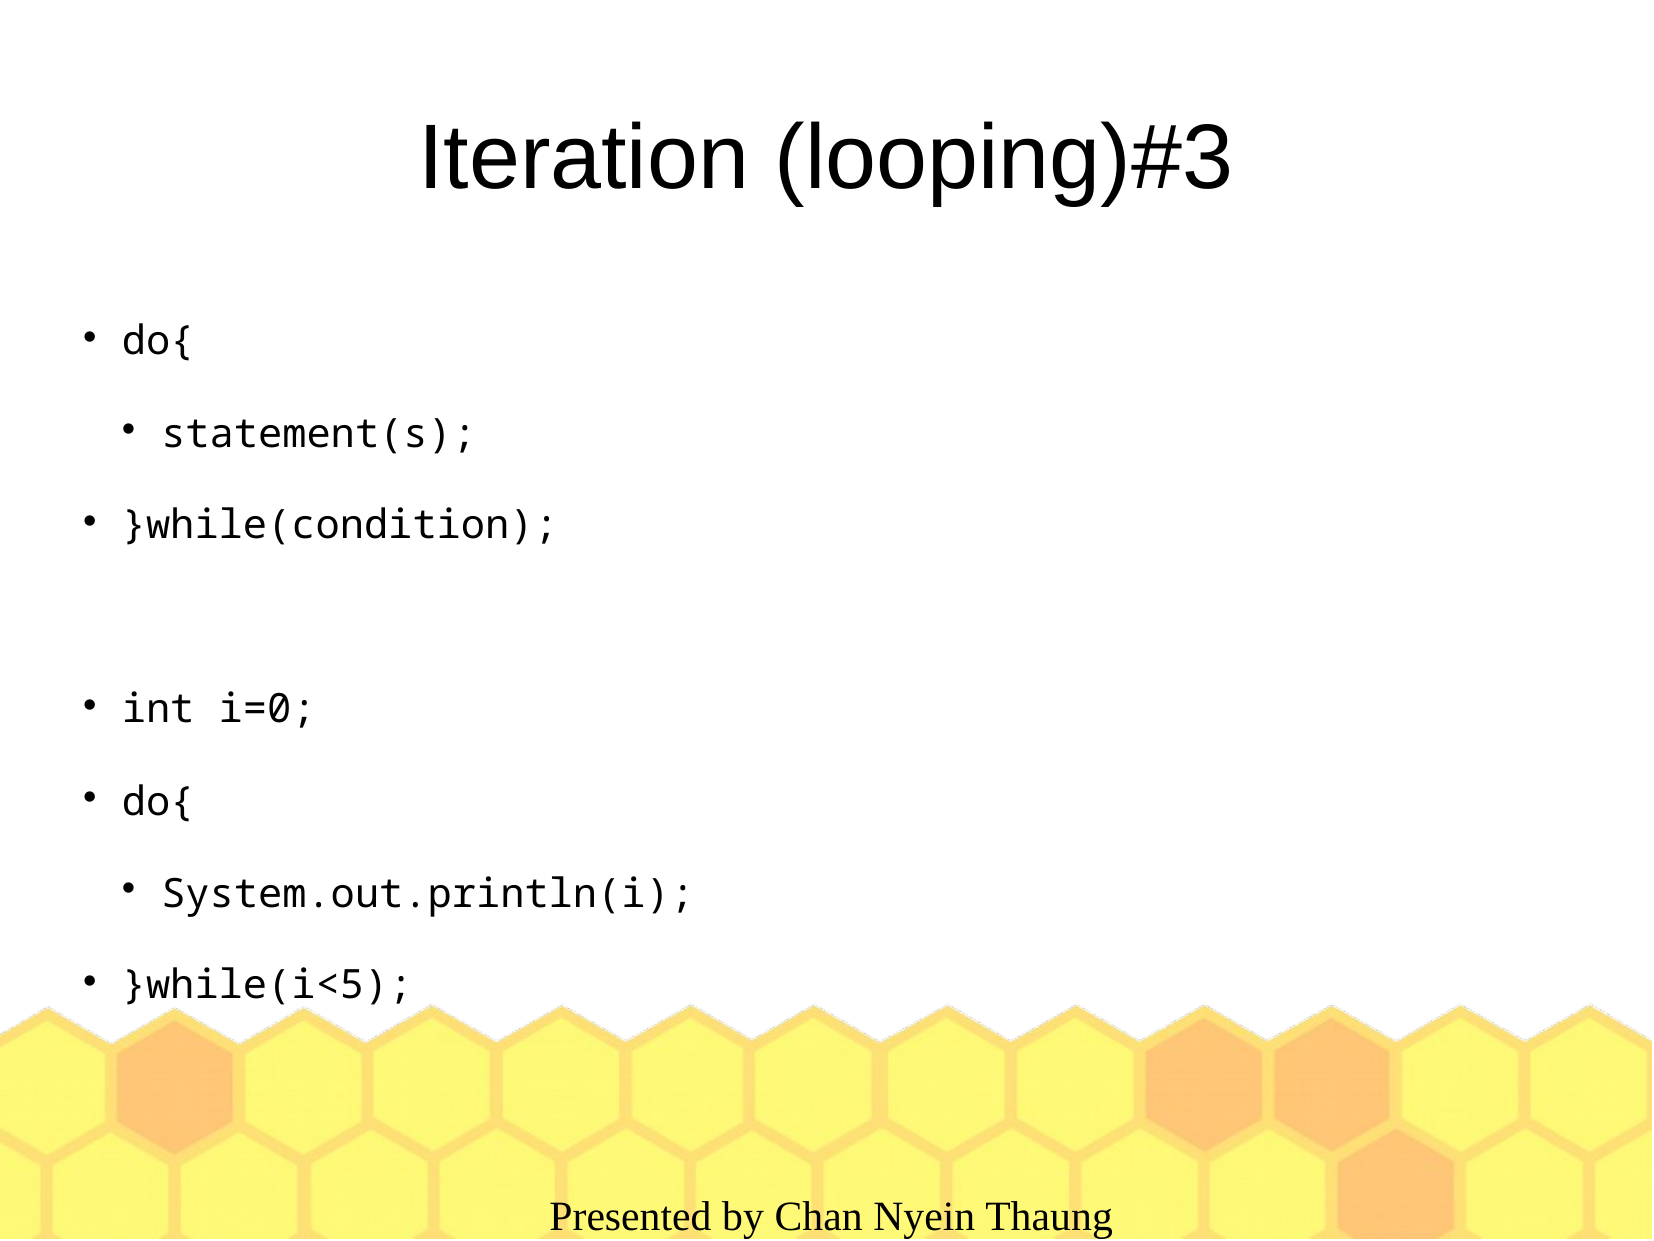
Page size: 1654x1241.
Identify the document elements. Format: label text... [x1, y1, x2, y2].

text_box do{ statement(s); }while(condition); int i=0; do{ System.out.println(i); }while(i<5); [82, 290, 1570, 1009]
text_box Iteration (looping)#3 [82, 49, 1570, 256]
text_box Presented by Chan Nyein Thaung [0, 1181, 1653, 1241]
picture [0, 1001, 1652, 1181]
